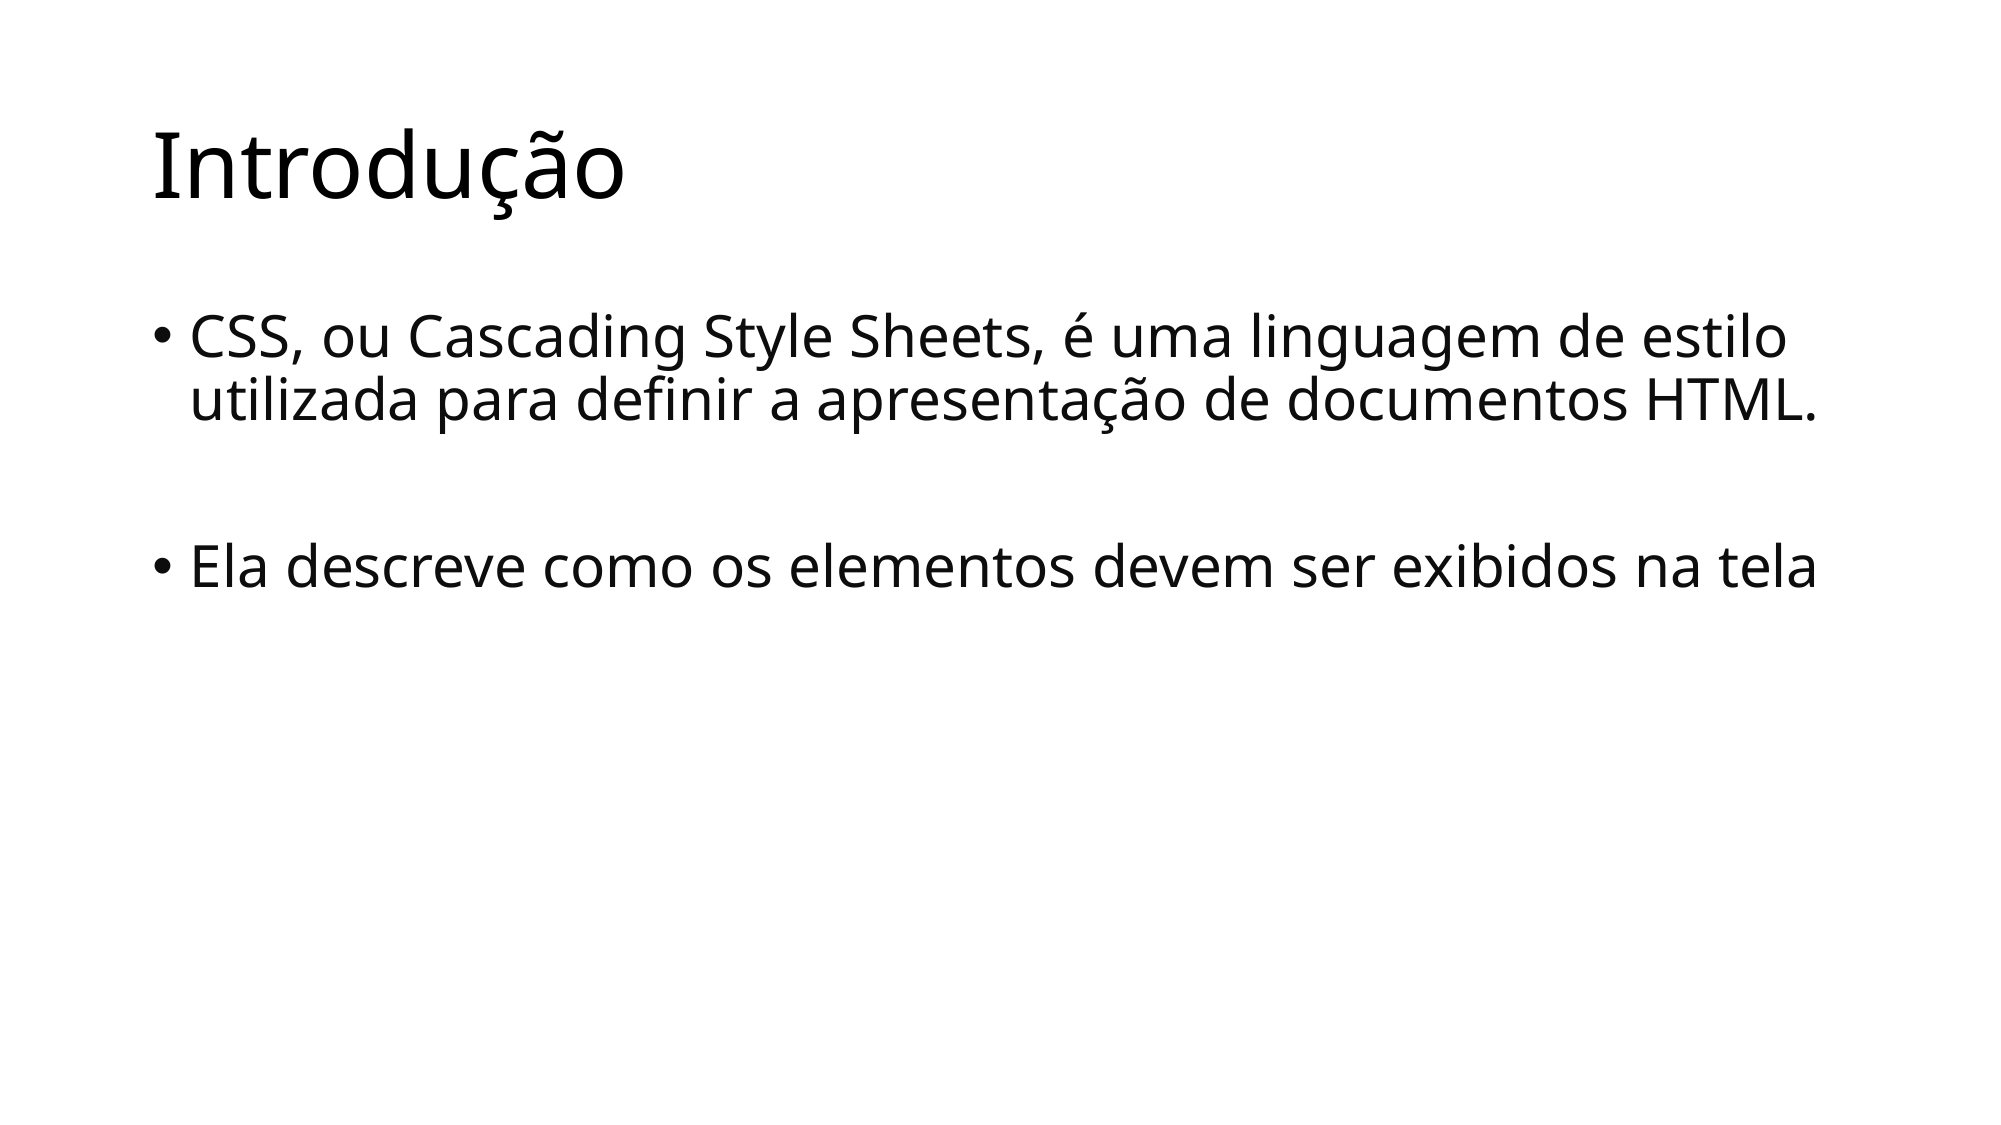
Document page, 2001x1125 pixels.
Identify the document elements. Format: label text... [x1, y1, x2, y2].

list CSS, ou Cascading Style Sheets, é uma linguagem de estilo utilizada para definir a apresentação de documentos HTML. Ela descreve como os elementos devem ser exibidos na tela [137, 299, 1863, 1014]
title Introdução [137, 59, 1863, 278]
